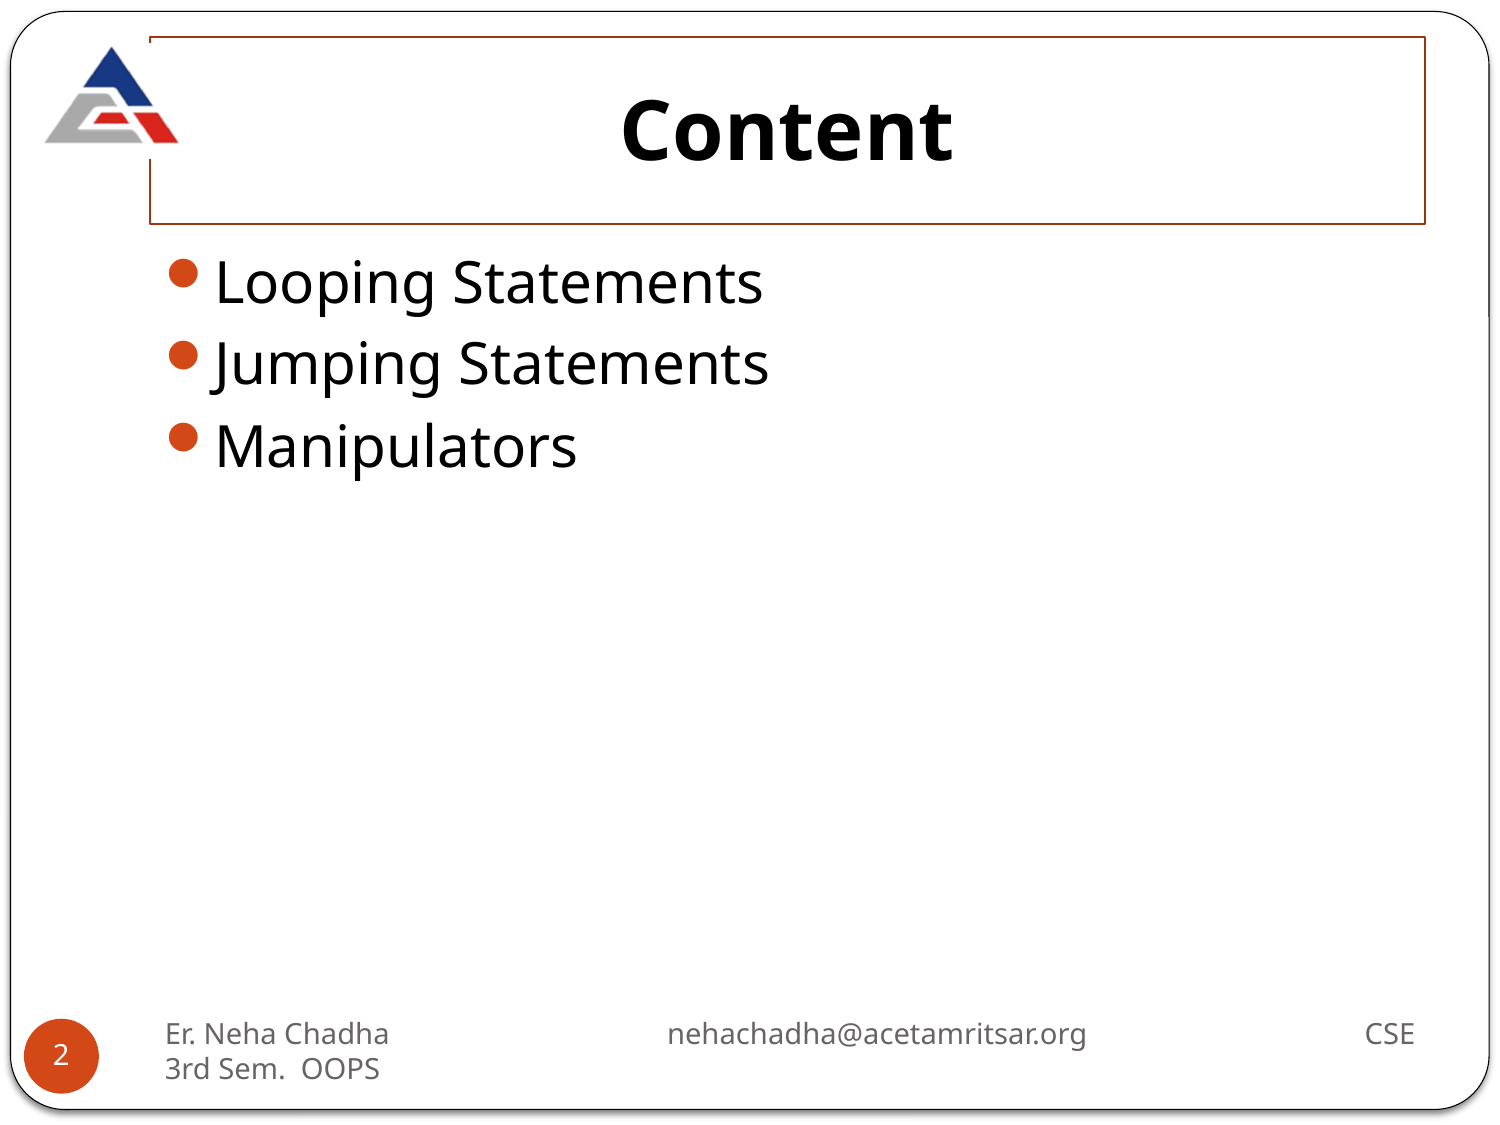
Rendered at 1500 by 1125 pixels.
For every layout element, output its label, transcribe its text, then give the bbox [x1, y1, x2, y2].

slide_number 2 [23, 1018, 99, 1094]
title Content [149, 36, 1426, 225]
footer Er. Neha Chadha nehachadha@acetamritsar.org CSE 3rd Sem. OOPS [150, 1012, 1476, 1088]
picture [40, 43, 180, 159]
list Looping Statements Jumping Statements Manipulators [150, 237, 1425, 988]
